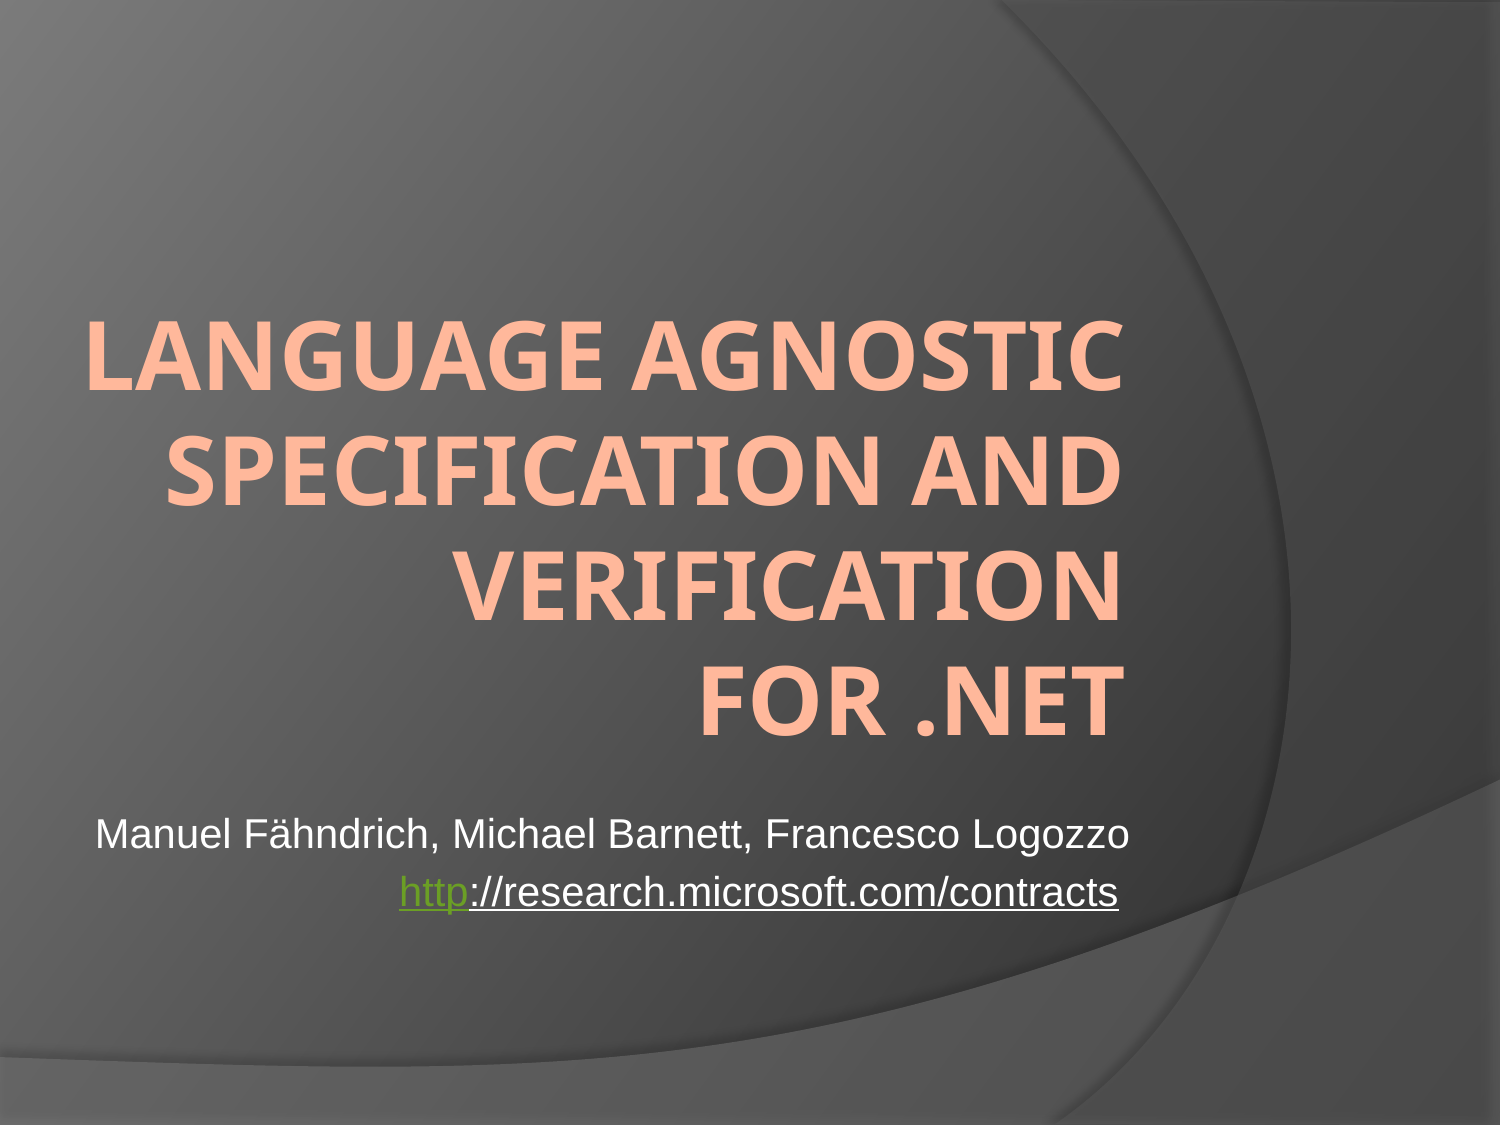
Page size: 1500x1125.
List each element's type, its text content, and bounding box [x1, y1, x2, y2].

subtitle Manuel Fähndrich, Michael Barnett, Francesco Logozzo http://research.microsoft.com/contracts [75, 627, 1138, 915]
title Language Agnostic SPECIFICATION AND Verification For .NET [70, 287, 1134, 690]
